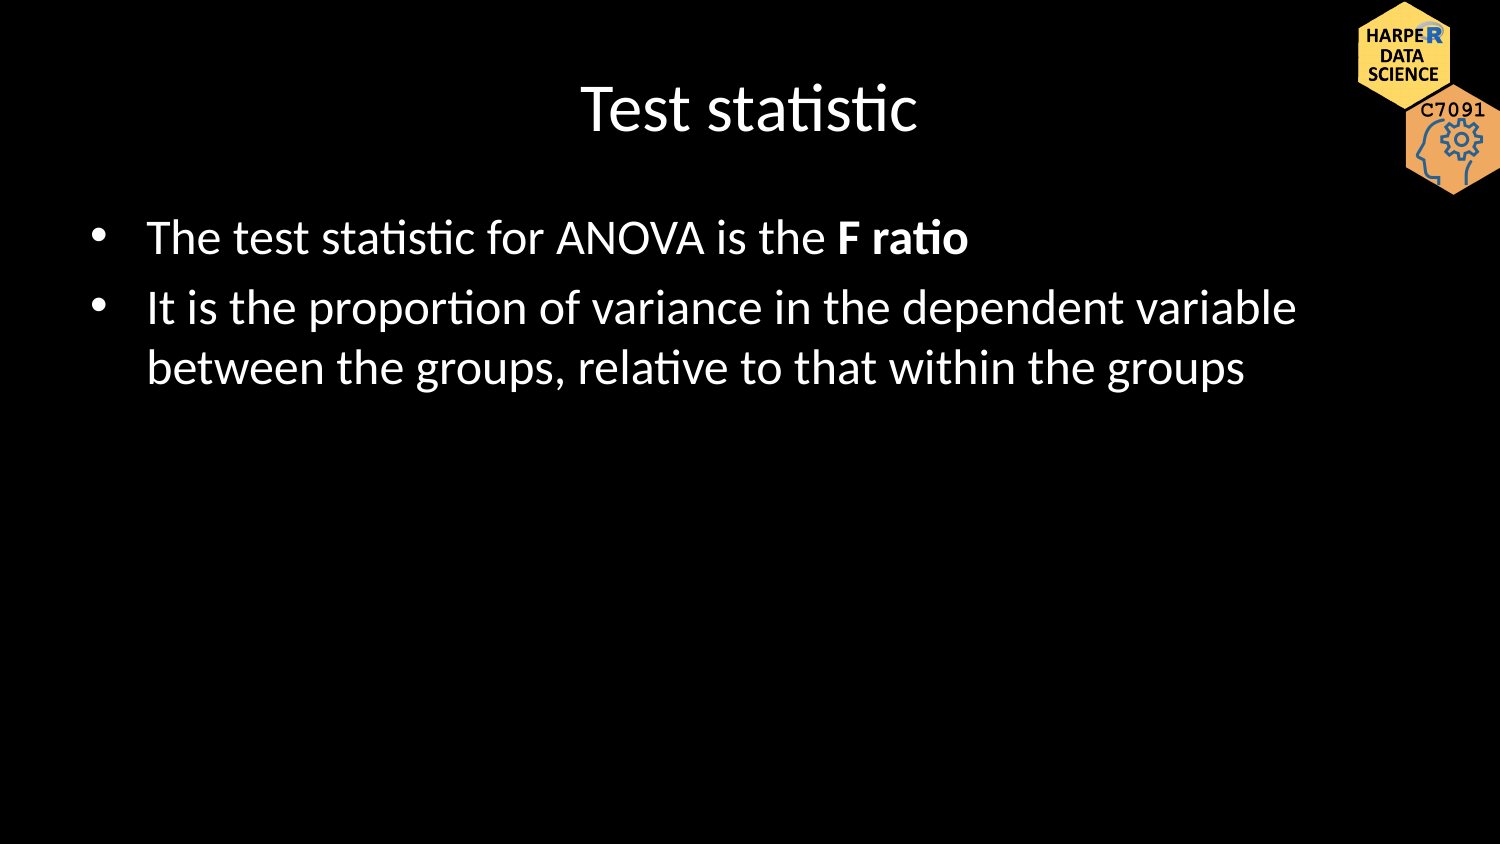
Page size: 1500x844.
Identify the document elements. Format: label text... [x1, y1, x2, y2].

picture [1355, 0, 1500, 197]
title Test statistic [75, 33, 1425, 175]
list The test statistic for ANOVA is the F ratio It is the proportion of variance in the dependent variable between the groups, relative to that within the groups [75, 196, 1425, 754]
